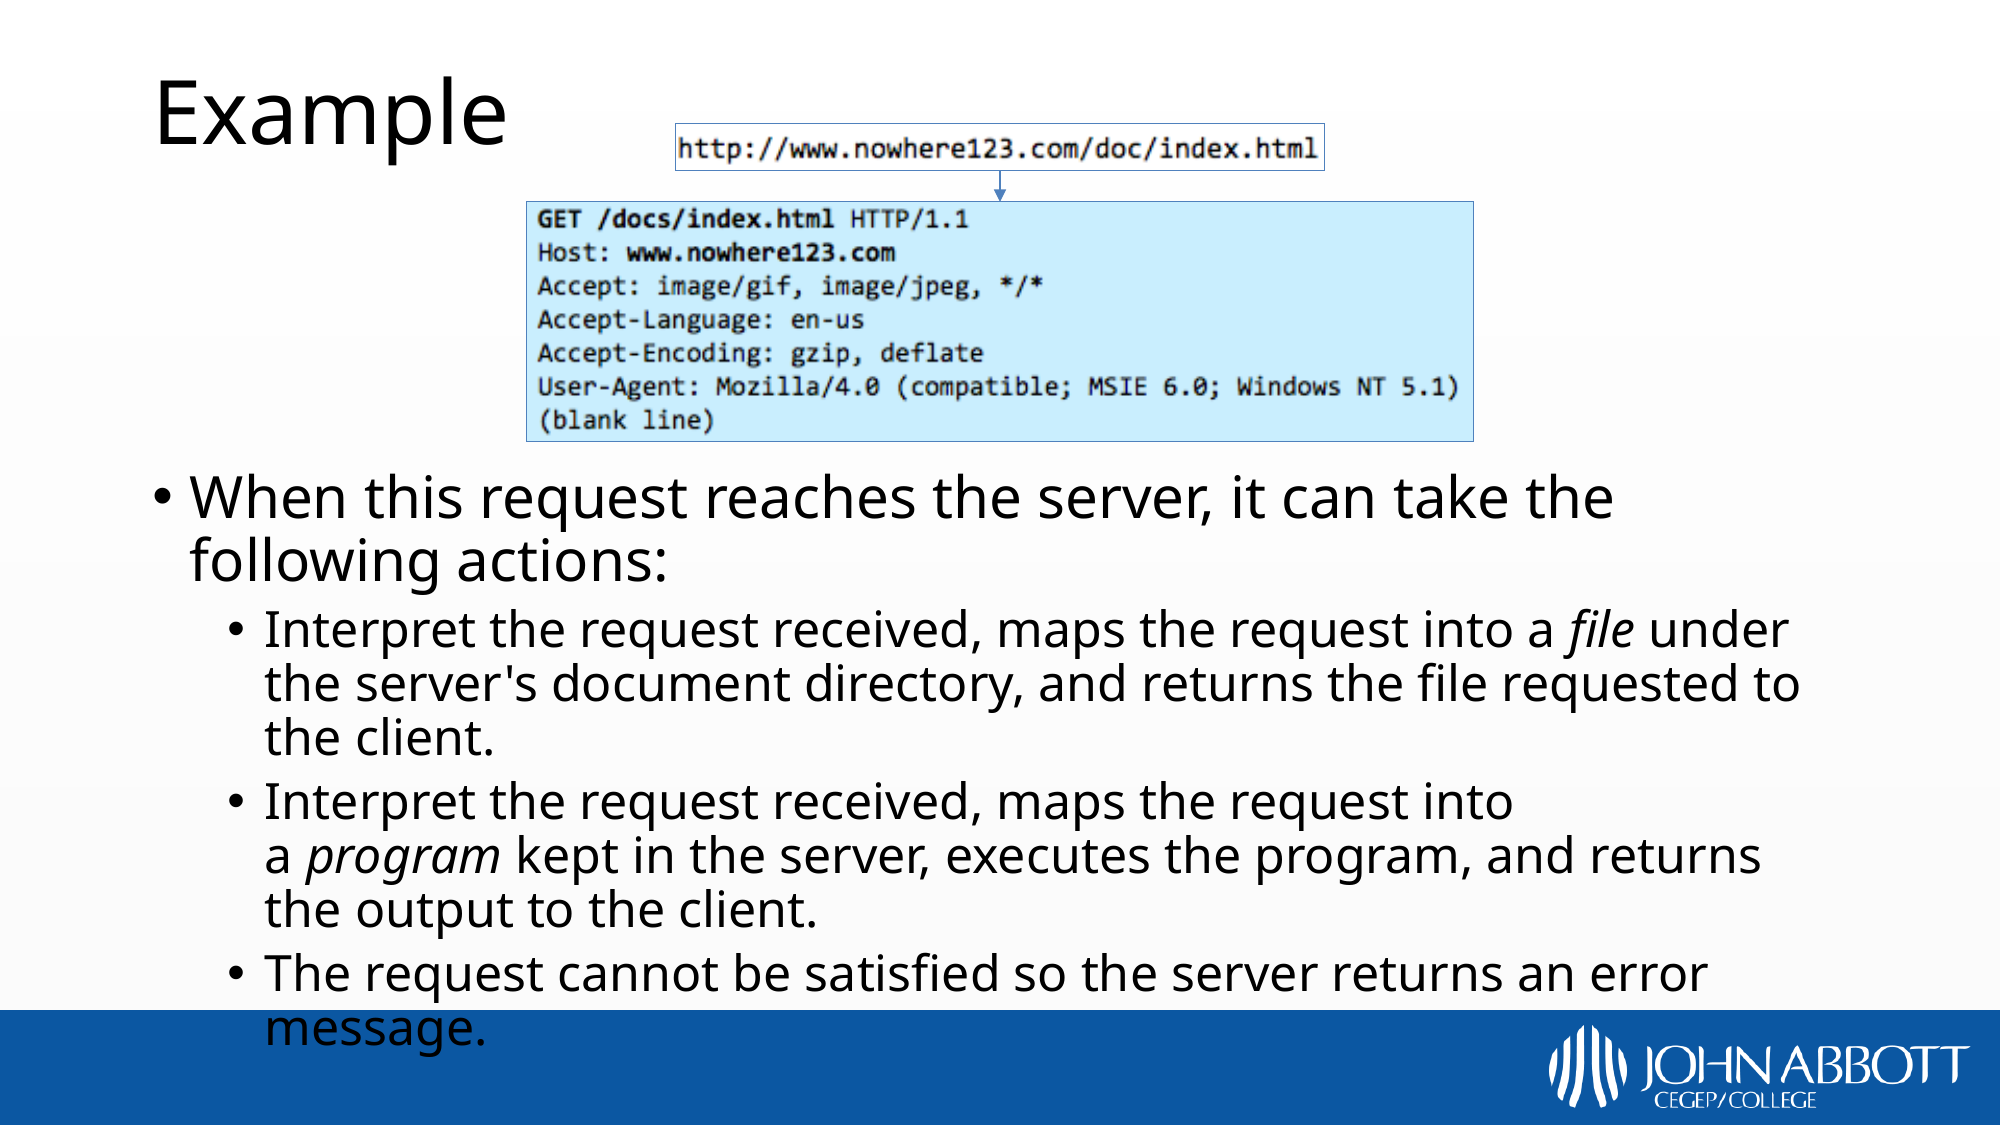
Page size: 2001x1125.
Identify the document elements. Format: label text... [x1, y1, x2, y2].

title Example [137, 59, 1863, 171]
list When this request reaches the server, it can take the following actions: Interpret the request received, maps the request into a file under the server's document directory, and returns the file requested to the client. Interpret the request received, maps the request into a program kept in the server, executes the program, and returns the output to the client. The request cannot be satisfied so the server returns an error message. [137, 201, 1863, 976]
picture [0, 1010, 2000, 1125]
picture [526, 201, 1474, 442]
picture [674, 123, 1325, 171]
